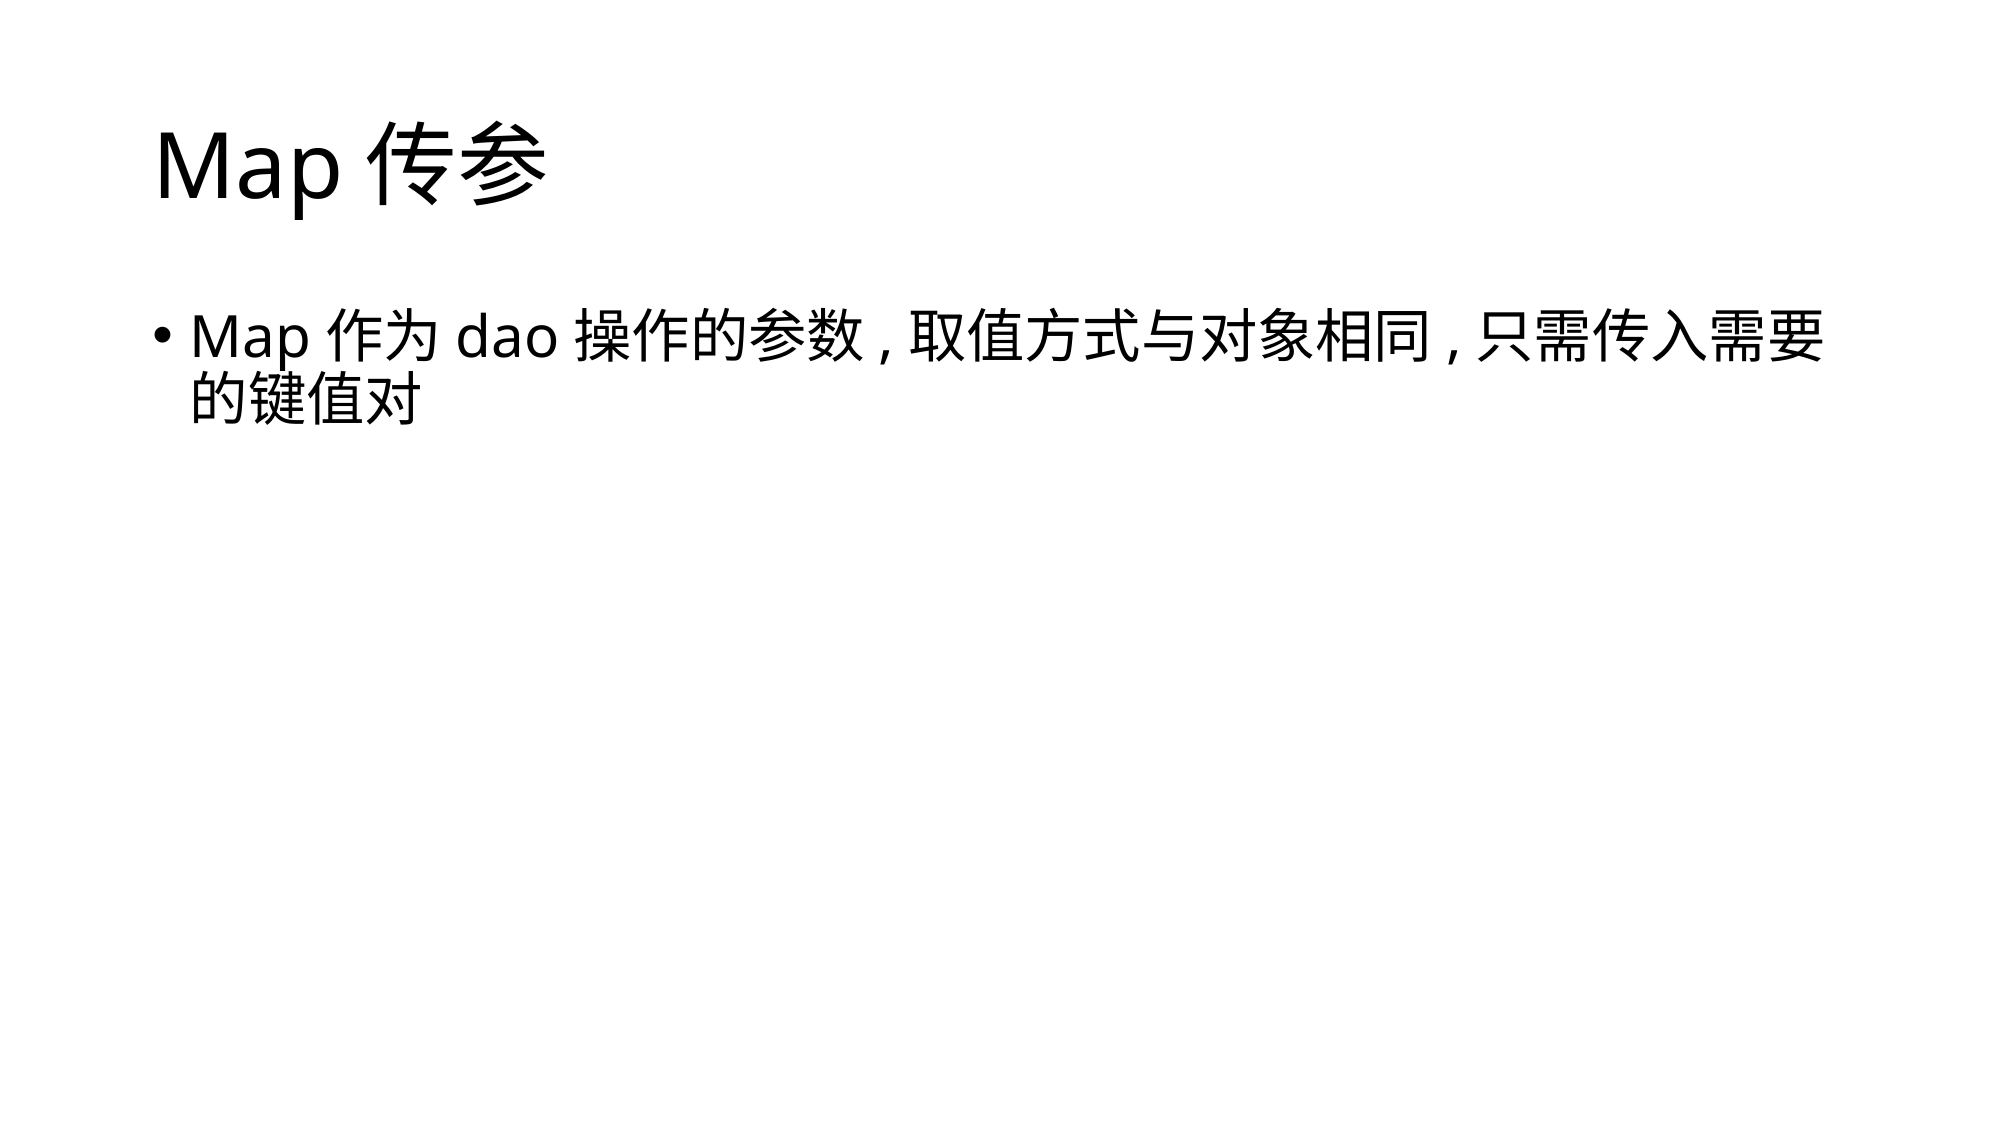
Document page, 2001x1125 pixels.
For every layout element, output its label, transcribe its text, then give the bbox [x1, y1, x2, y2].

title Map传参 [137, 59, 1863, 278]
list Map作为dao操作的参数,取值方式与对象相同,只需传入需要的键值对 [137, 299, 1863, 1014]
